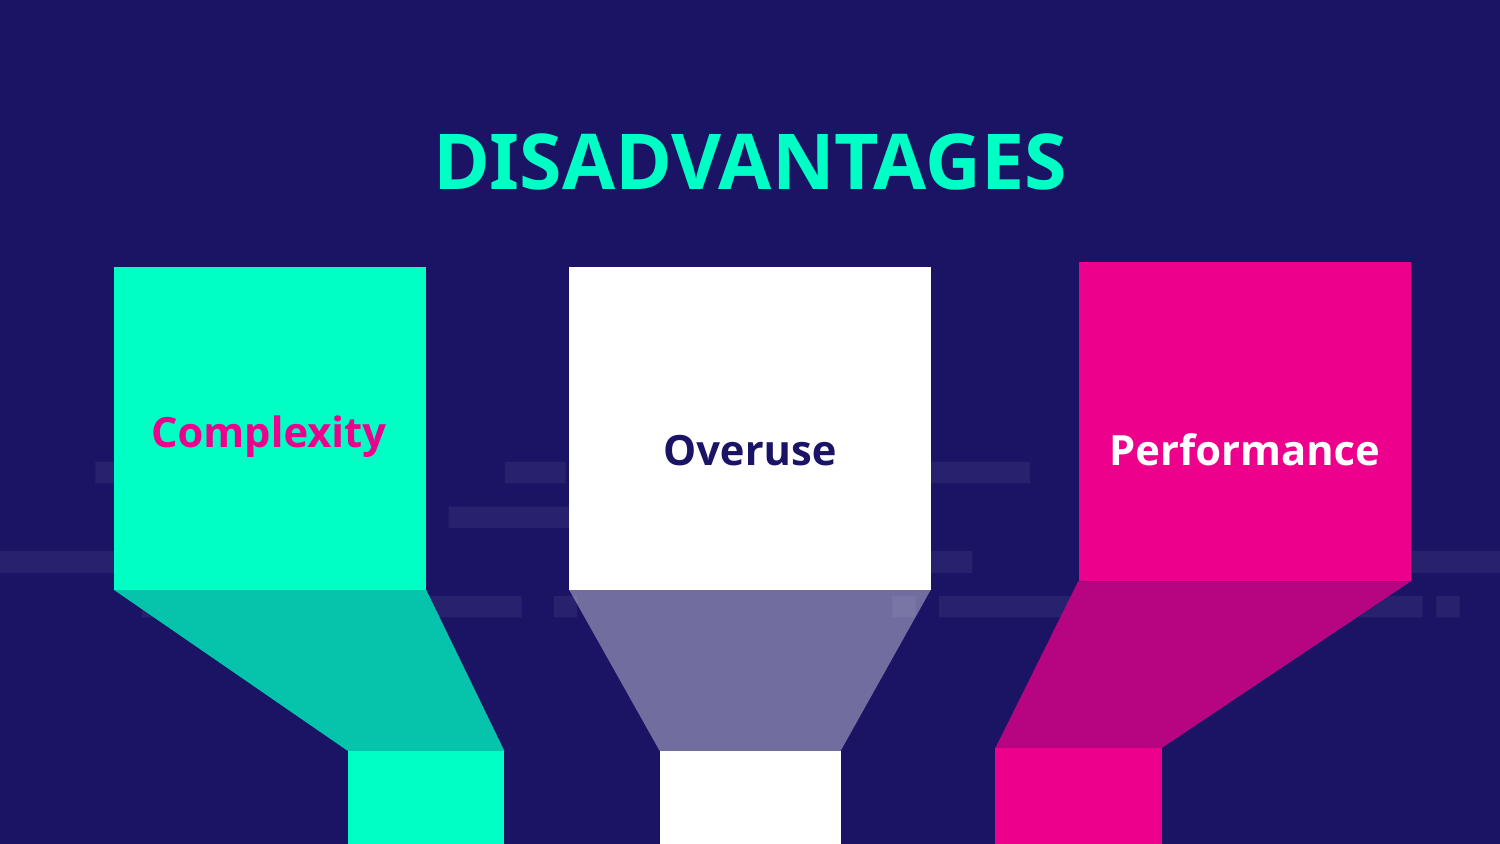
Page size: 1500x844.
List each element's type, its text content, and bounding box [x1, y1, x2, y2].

title Performance [1415, 418, 1421, 475]
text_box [995, 262, 1411, 844]
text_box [113, 266, 505, 844]
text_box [568, 266, 932, 844]
title DISADVANTAGES [209, 97, 1291, 208]
